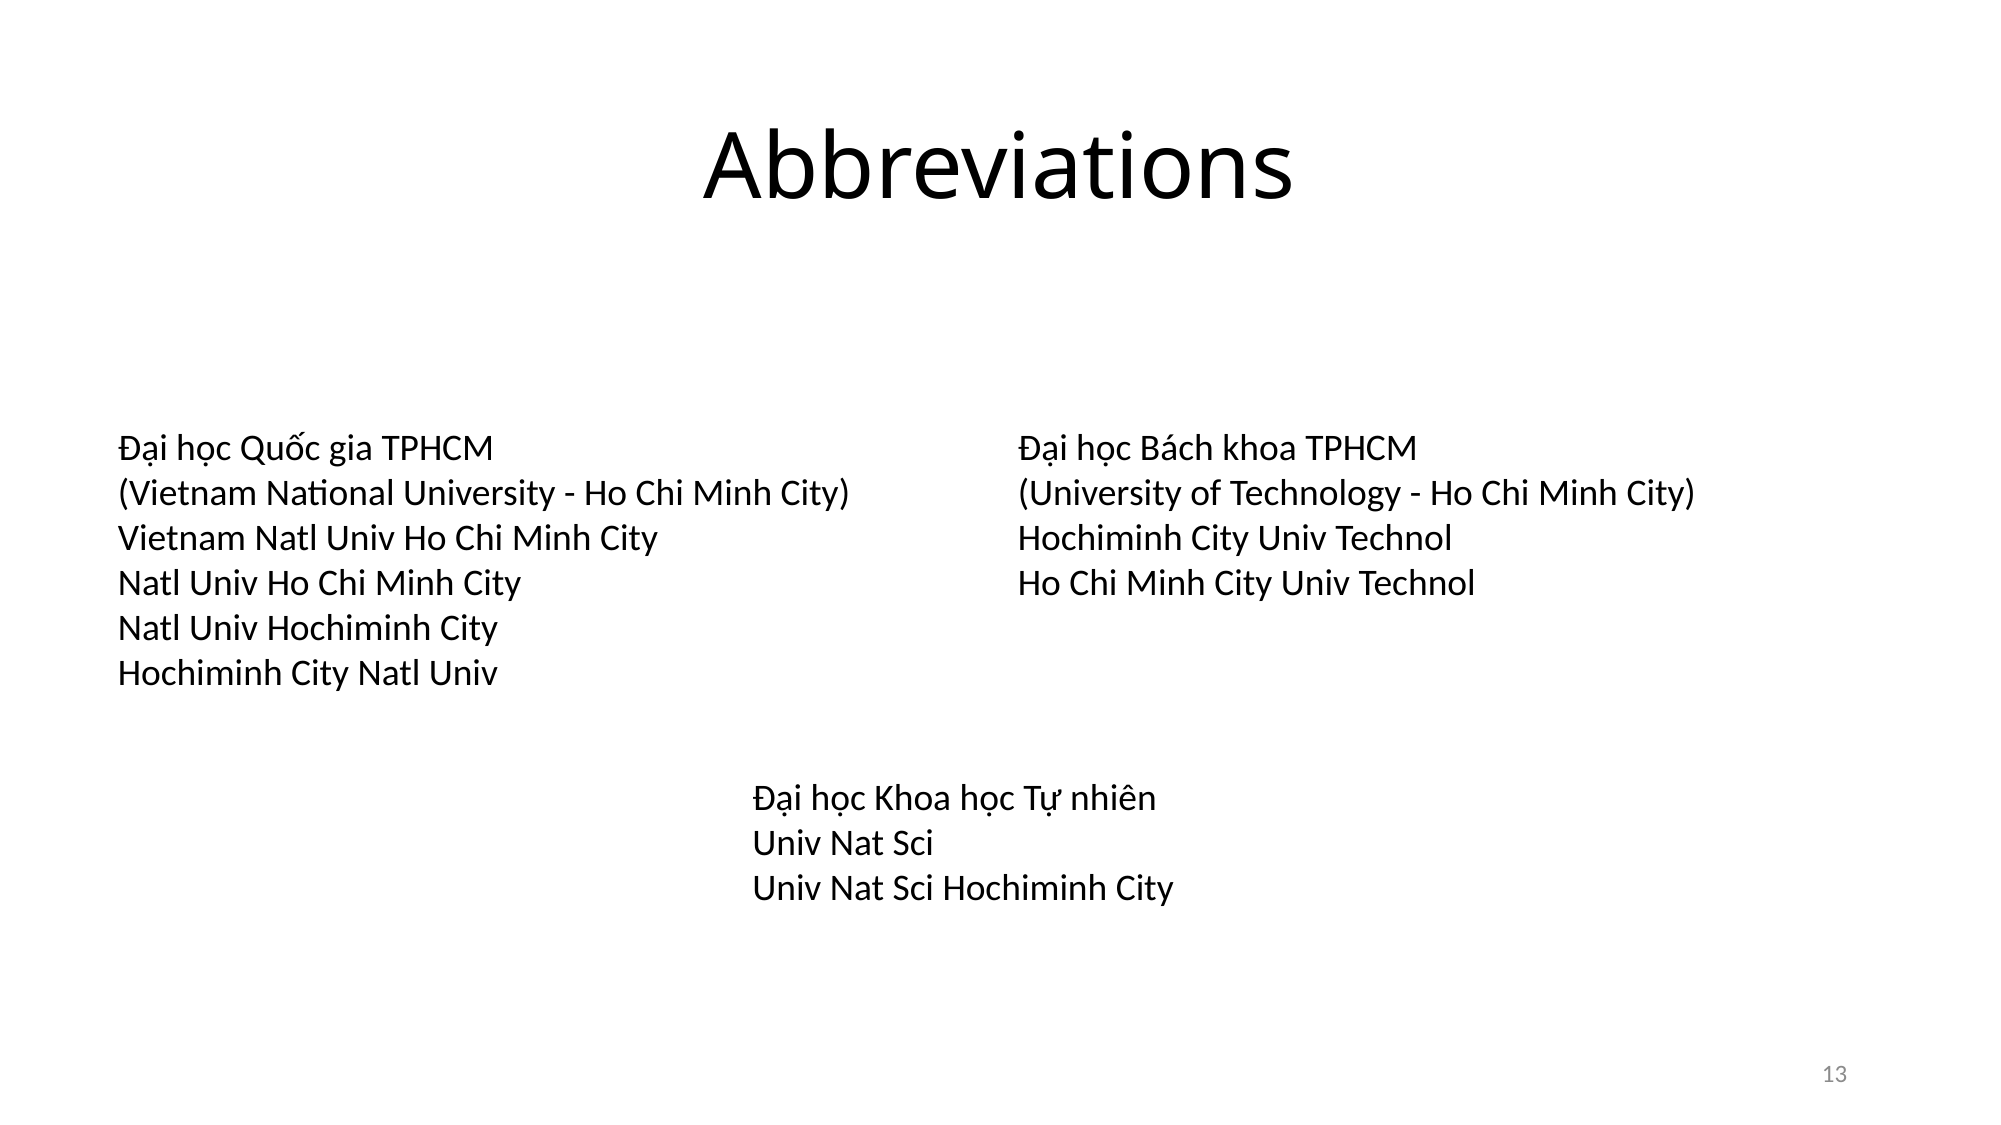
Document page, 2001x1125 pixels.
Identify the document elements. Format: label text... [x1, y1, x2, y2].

text_box Đại học Khoa học Tự nhiên Univ Nat Sci Univ Nat Sci Hochiminh City [737, 765, 1738, 916]
title Abbreviations [137, 59, 1863, 278]
text_box Đại học Bách khoa TPHCM (University of Technology - Ho Chi Minh City) Hochiminh City Univ Technol Ho Chi Minh City Univ Technol [1003, 415, 2000, 611]
slide_number 13 [1412, 1042, 1863, 1103]
text_box Đại học Quốc gia TPHCM (Vietnam National University - Ho Chi Minh City) Vietnam Natl Univ Ho Chi Minh City Natl Univ Ho Chi Minh City Natl Univ Hochiminh City Hochiminh City Natl Univ [103, 415, 1104, 701]
